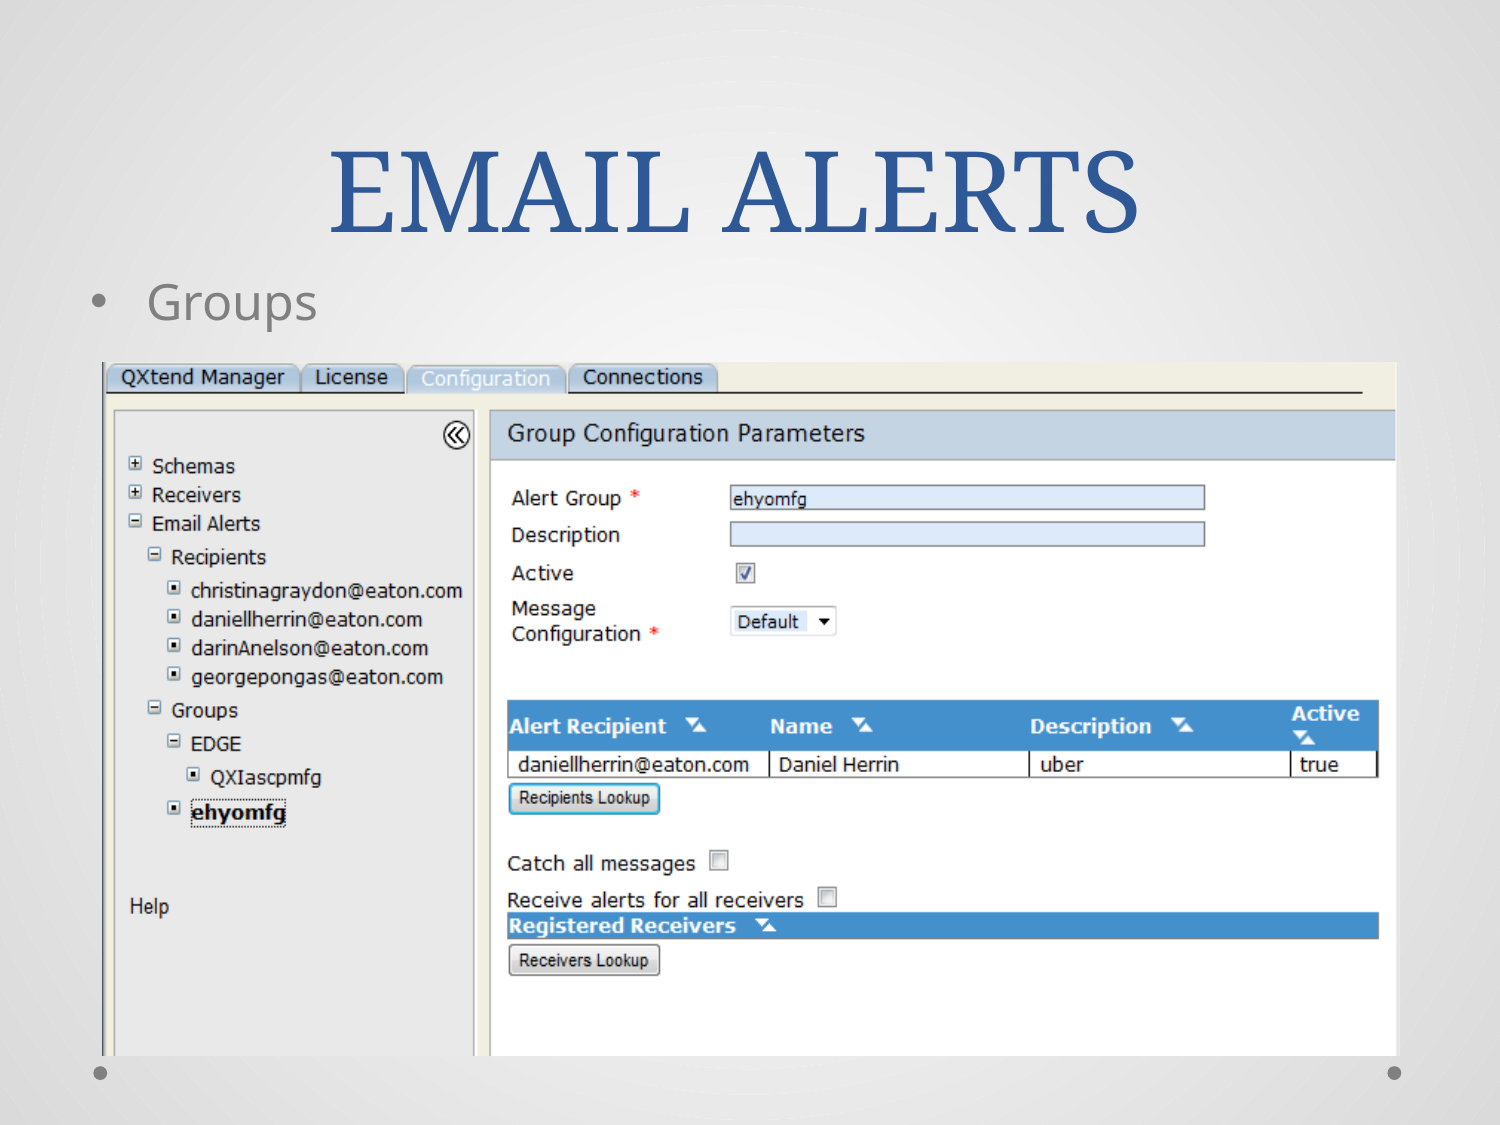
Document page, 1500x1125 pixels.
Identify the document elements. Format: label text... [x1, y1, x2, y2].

list Groups [75, 262, 1425, 1090]
picture [101, 362, 1401, 1056]
title Email alerts [75, 0, 1425, 262]
